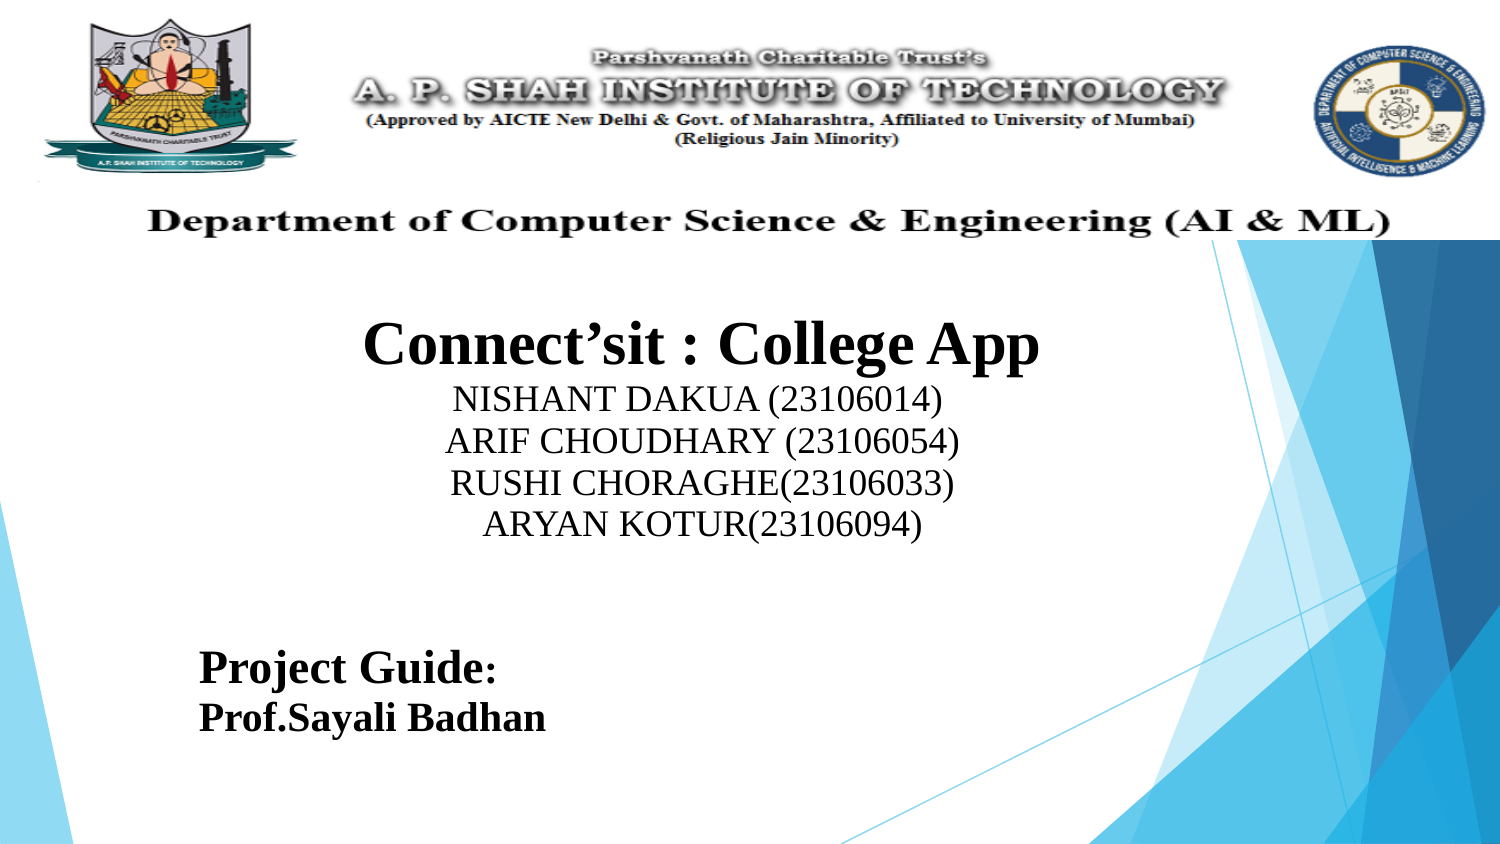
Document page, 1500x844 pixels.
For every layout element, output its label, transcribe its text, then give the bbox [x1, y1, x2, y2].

text_box Connect’sit : College App NISHANT DAKUA (23106014) ARIF CHOUDHARY (23106054) RUSHI CHORAGHE(23106033) ARYAN KOTUR(23106094) Project Guide: Prof.Sayali Badhan [198, 264, 1207, 808]
picture [0, 0, 1500, 241]
